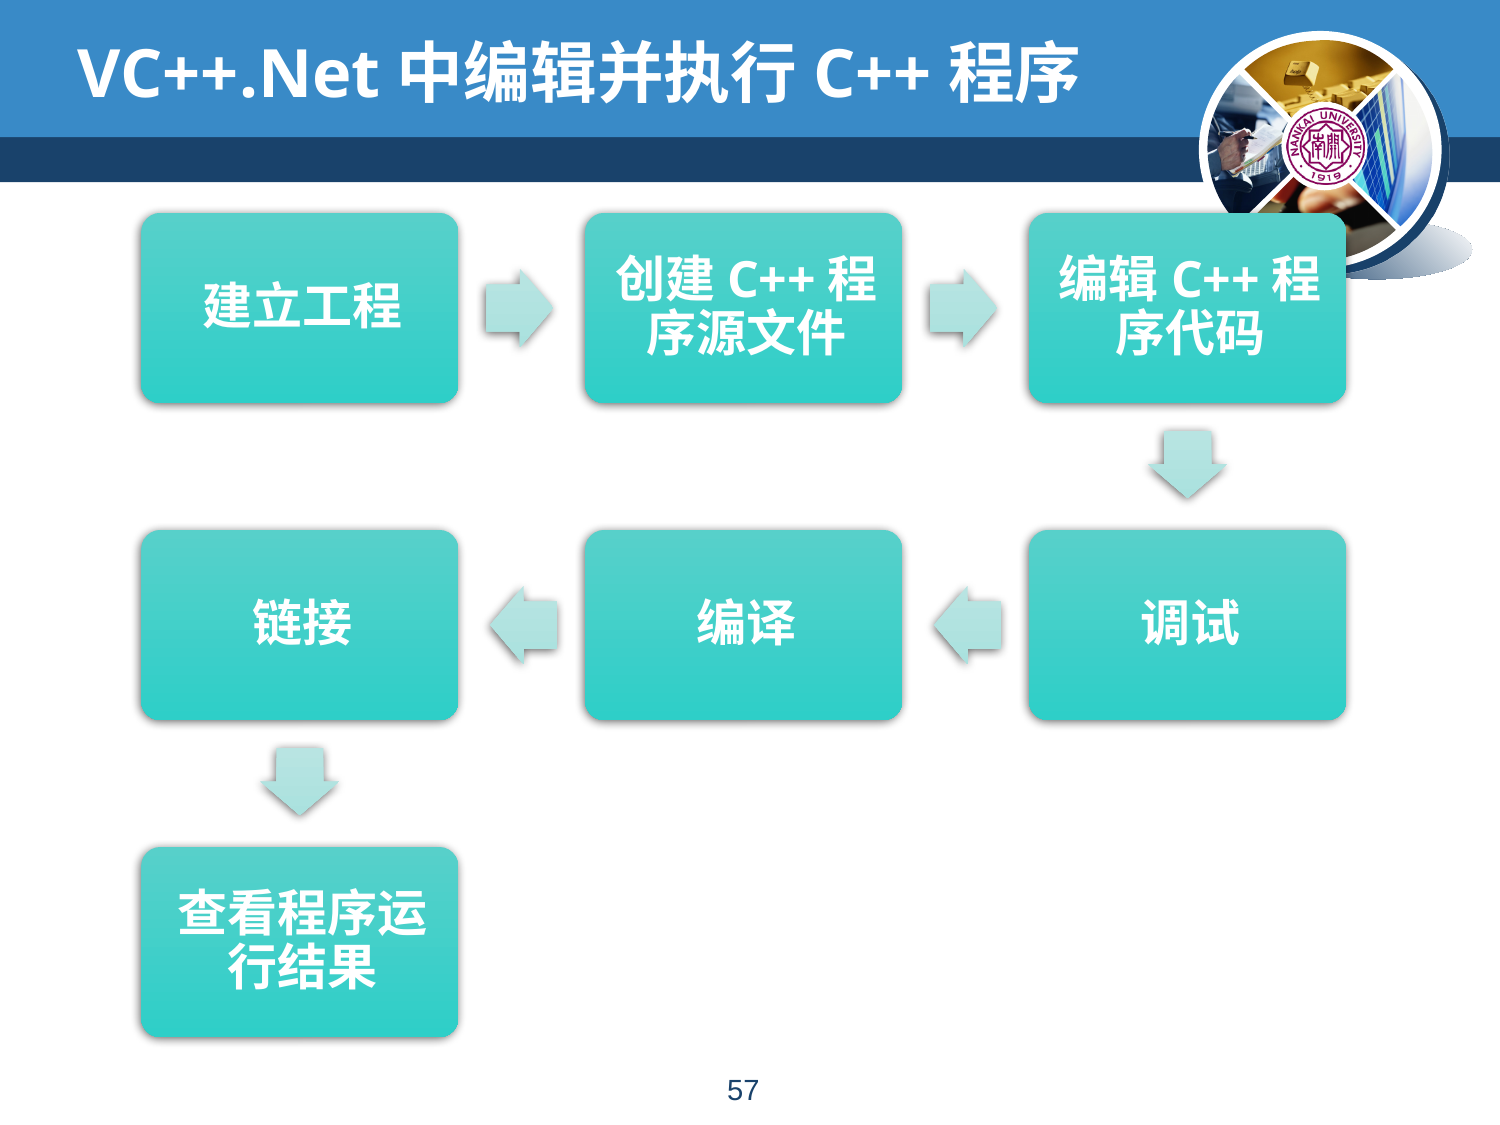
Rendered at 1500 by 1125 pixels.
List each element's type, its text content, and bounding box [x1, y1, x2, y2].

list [74, 212, 1413, 1038]
title VC++.Net中编辑并执行C++程序 [62, 24, 1275, 118]
slide_number 56 [607, 1063, 879, 1112]
picture [1207, 40, 1433, 213]
